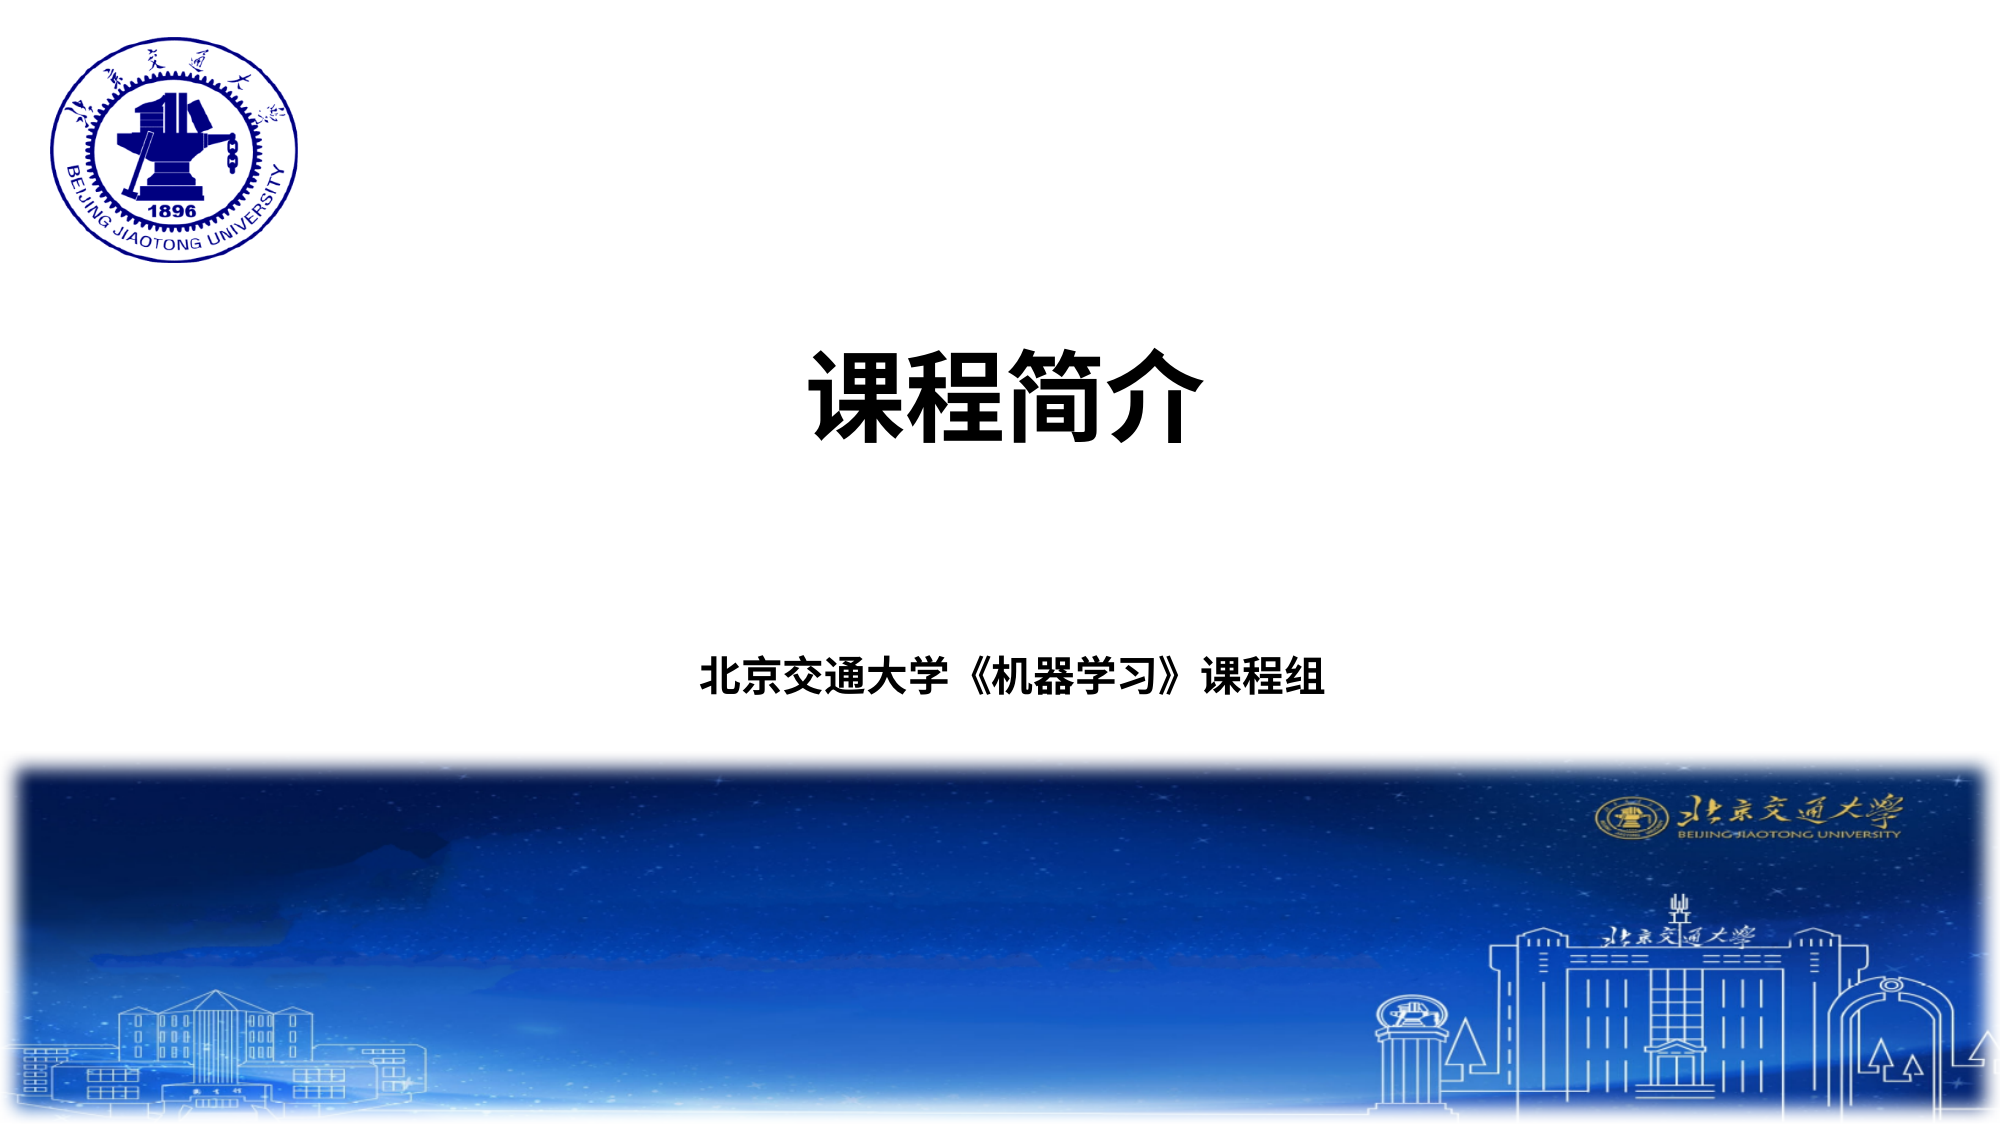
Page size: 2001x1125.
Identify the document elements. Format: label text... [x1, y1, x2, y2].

text_box 北京交通大学《机器学习》课程组 [350, 642, 1675, 708]
picture [50, 37, 298, 263]
picture [28, 780, 1973, 1096]
text_box 课程简介 [342, 326, 1668, 462]
